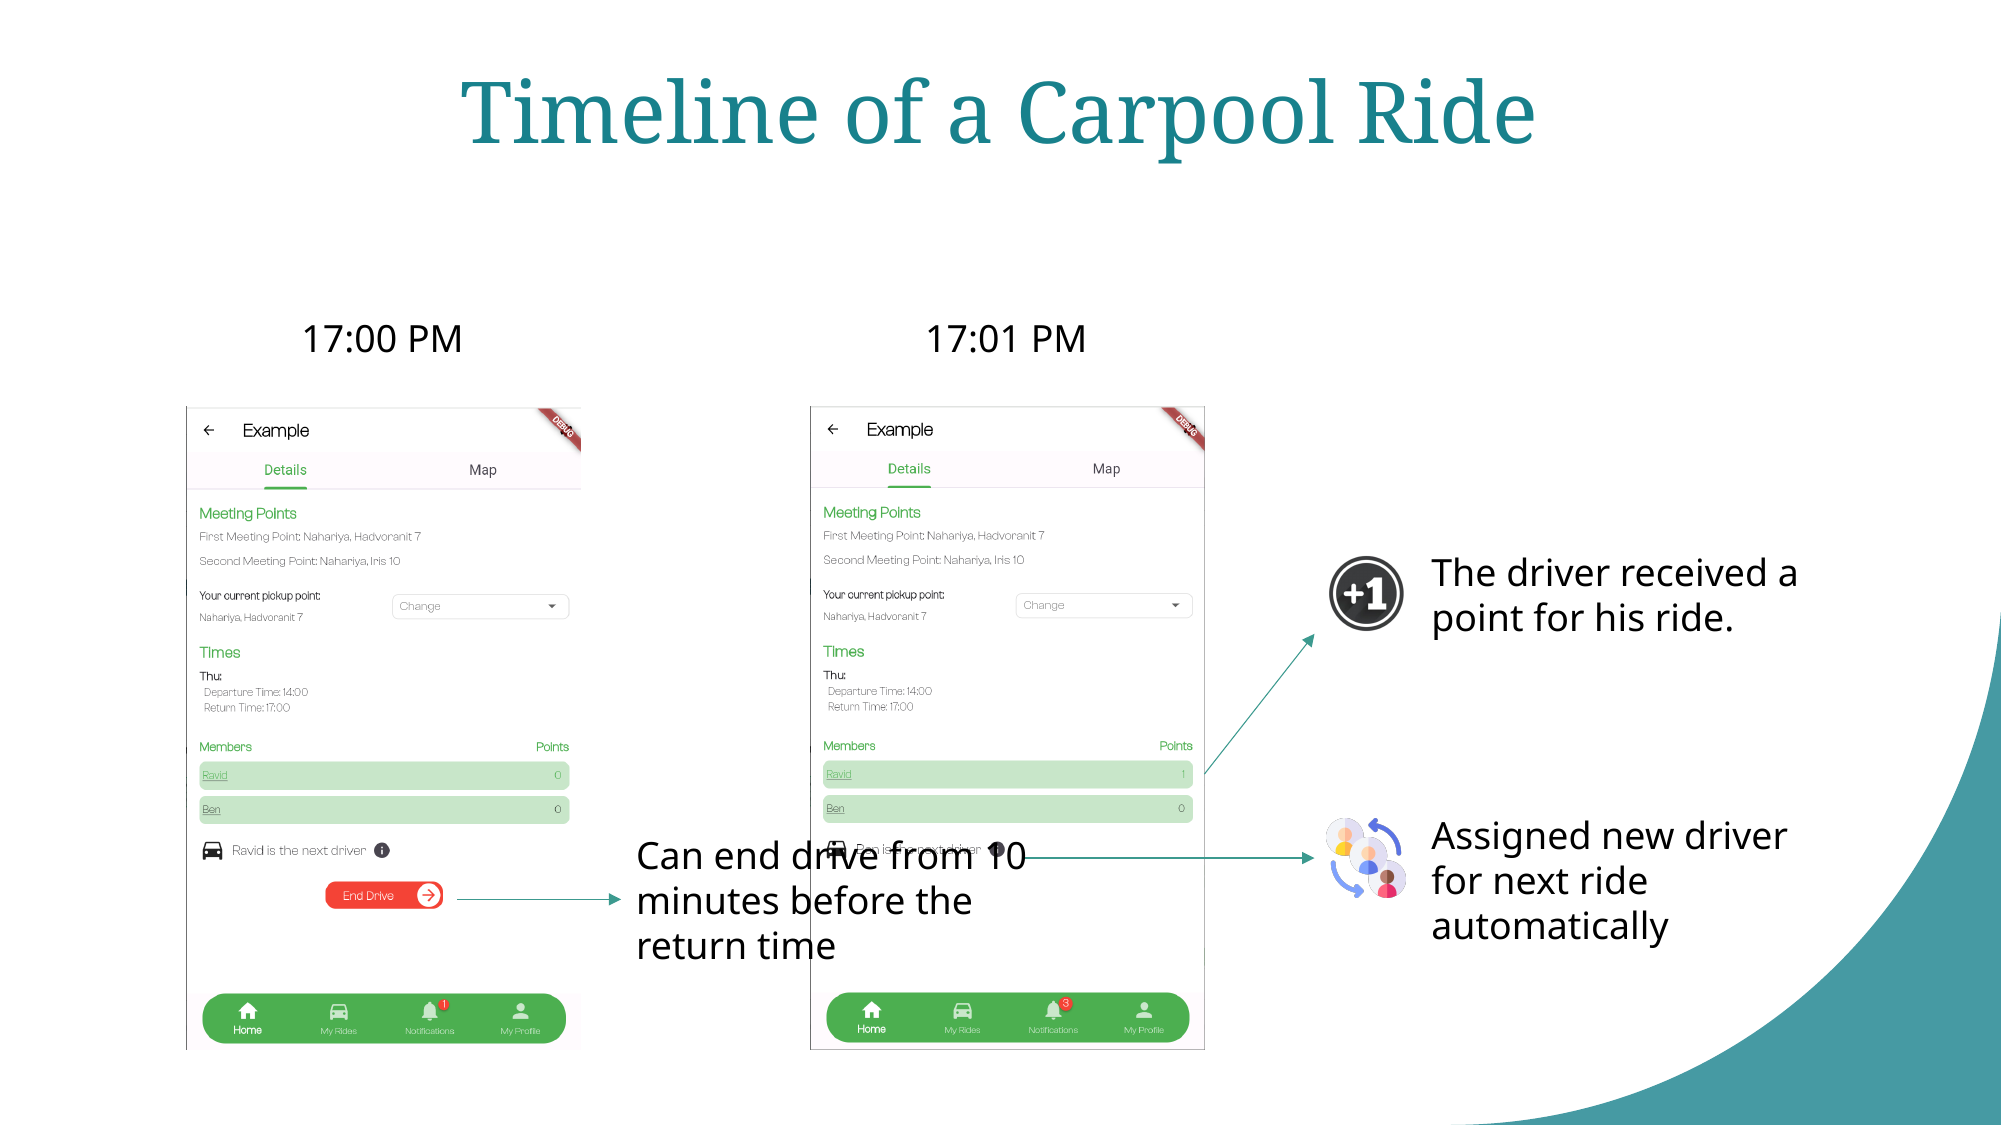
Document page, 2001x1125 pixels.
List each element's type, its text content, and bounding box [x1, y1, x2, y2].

text_box 17:01 PM [910, 308, 1104, 368]
text_box The driver received a point for his ride. [1416, 541, 1856, 647]
picture [1326, 554, 1409, 634]
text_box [1204, 633, 1315, 775]
text_box 17:00 PM [286, 308, 481, 368]
title Timeline of a Carpool Ride [302, 48, 1698, 168]
picture [186, 406, 581, 1050]
text_box Assigned new driver for next ride automatically [1416, 804, 1856, 955]
picture [810, 406, 1205, 1050]
text_box Can end drive from 10 minutes before the return time [621, 824, 810, 975]
picture [1326, 818, 1406, 898]
